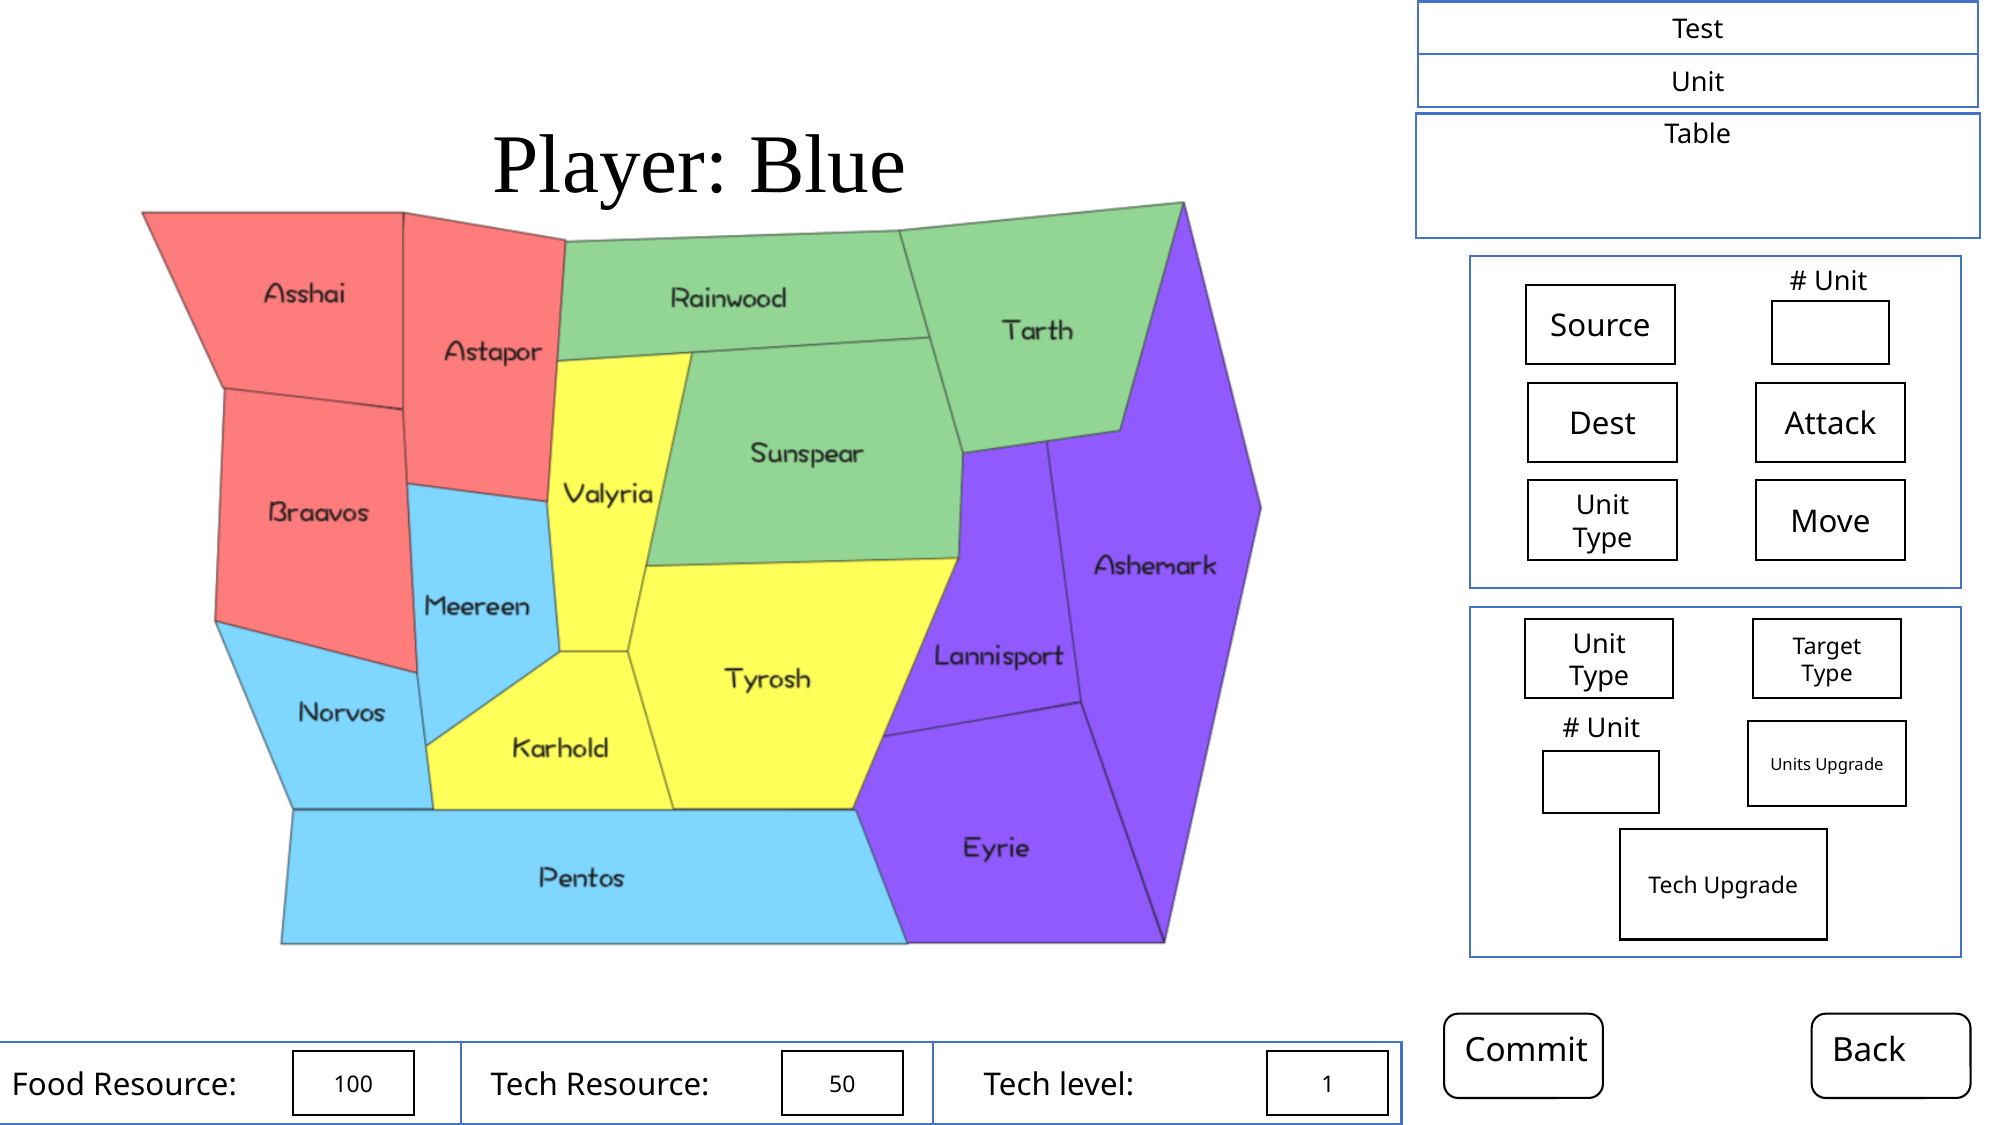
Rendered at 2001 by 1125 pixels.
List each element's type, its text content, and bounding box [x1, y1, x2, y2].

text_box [1756, 480, 1905, 560]
text_box [1417, 1, 1978, 53]
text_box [1526, 284, 1675, 365]
text_box [0, 1041, 461, 1125]
text_box Food Resource: [0, 1059, 278, 1108]
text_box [1756, 382, 1905, 463]
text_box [1267, 1050, 1389, 1116]
text_box Player: Blue [477, 101, 1013, 168]
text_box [781, 1050, 904, 1116]
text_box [292, 1050, 415, 1116]
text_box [1443, 1013, 1811, 1099]
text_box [1748, 721, 1907, 807]
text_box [1619, 828, 1828, 940]
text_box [1524, 618, 1674, 699]
text_box Test [1630, 4, 1766, 53]
text_box [461, 1041, 932, 1125]
text_box Tech Resource: [455, 1059, 754, 1108]
text_box Tech level: [914, 1059, 1212, 1108]
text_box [1528, 480, 1677, 560]
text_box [1752, 618, 1902, 699]
text_box [932, 1041, 1402, 1125]
text_box [1469, 256, 1962, 589]
text_box [1543, 751, 1659, 814]
picture [112, 168, 1289, 957]
text_box [1771, 301, 1890, 365]
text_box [1811, 1013, 2000, 1099]
text_box [1417, 53, 1978, 108]
text_box Unit [1630, 56, 1766, 105]
text_box [1469, 606, 1962, 958]
text_box # Unit [1534, 705, 1669, 749]
text_box [1415, 113, 1980, 238]
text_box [1528, 382, 1677, 463]
text_box Table [1630, 108, 1766, 157]
text_box # Unit [1767, 255, 1889, 304]
